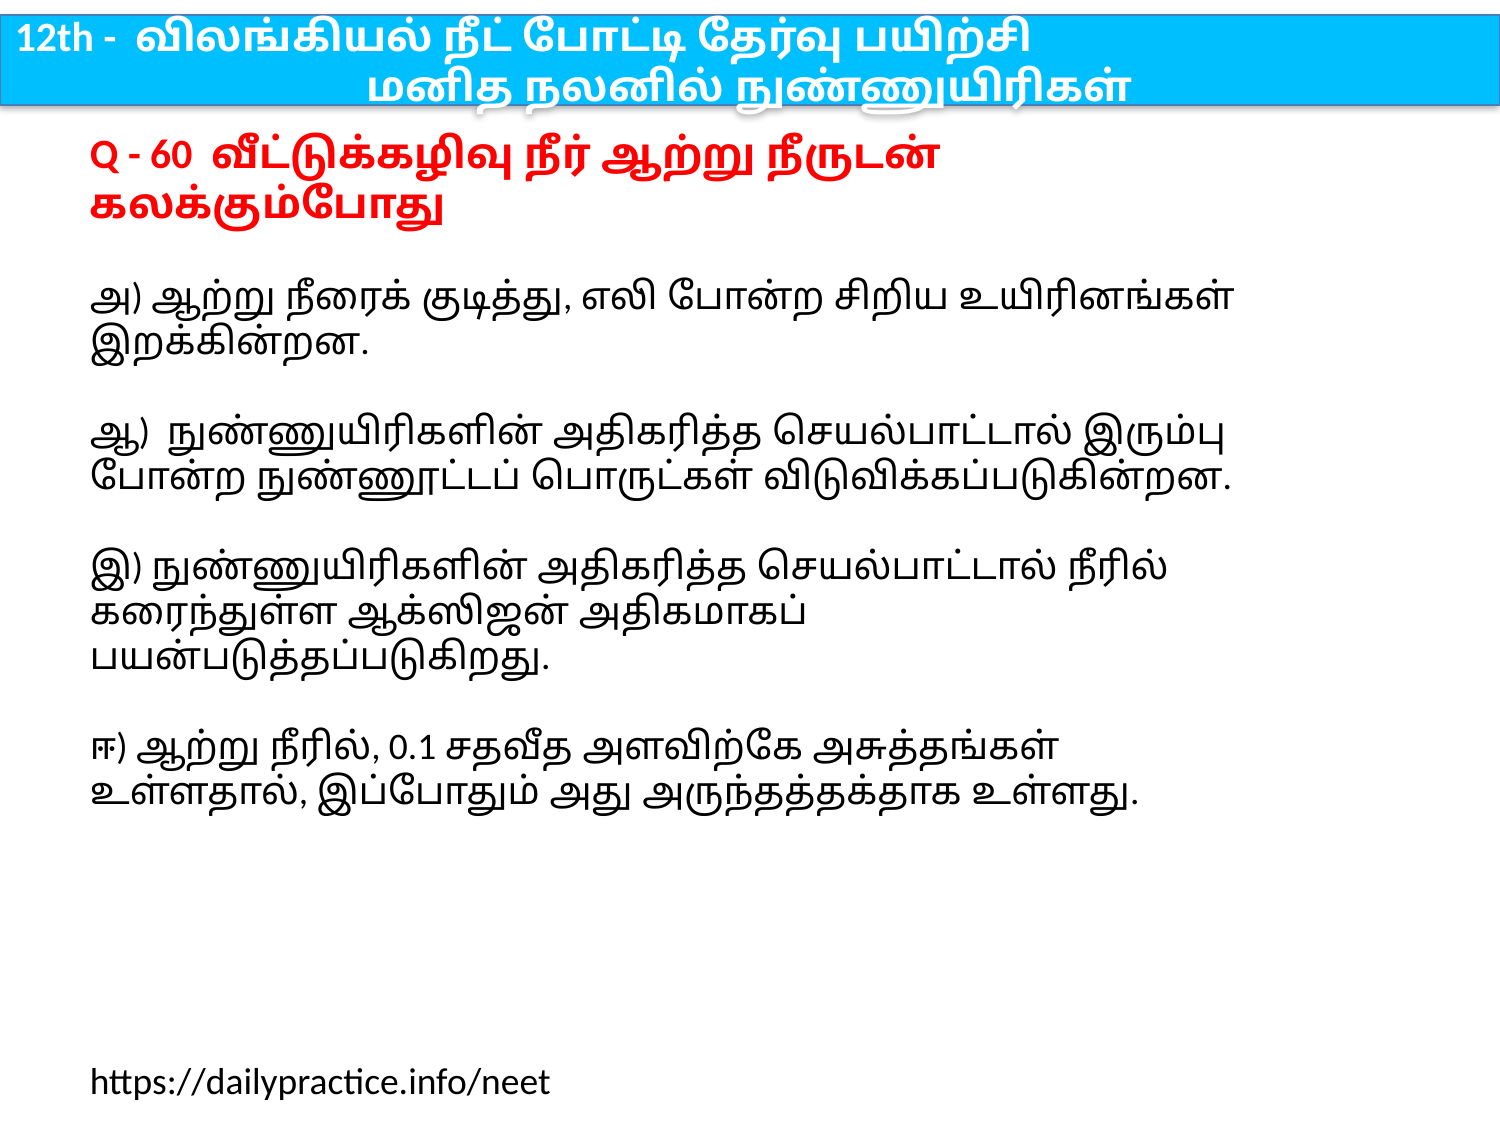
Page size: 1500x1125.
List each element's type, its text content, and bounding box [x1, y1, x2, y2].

text_box Q - 60 வீட்டுக்கழிவு நீர் ஆற்று நீருடன் கலக்கும்போது அ) ஆற்று நீரைக் குடித்து, எலி போன்ற சிறிய உயிரினங்கள் இறக்கின்றன. ஆ) நுண்ணுயிரிகளின் அதிகரித்த செயல்பாட்டால் இரும்பு போன்ற நுண்ணூட்டப் பொருட்கள் விடுவிக்கப்படுகின்றன. இ) நுண்ணுயிரிகளின் அதிகரித்த செயல்பாட்டால் நீரில் கரைந்துள்ள ஆக்ஸிஜன் அதிகமாகப் பயன்படுத்தப்படுகிறது. ஈ) ஆற்று நீரில், 0.1 சதவீத அளவிற்கே அசுத்தங்கள் உள்ளதால், இப்போதும் அது அருந்தத்தக்தாக உள்ளது. [74, 74, 1275, 820]
text_box https://dailypractice.info/neet [74, 1049, 675, 1110]
text_box 12th - விலங்கியல் நீட் போட்டி தேர்வு பயிற்சி மனித நலனில் நுண்ணுயிரிகள் [0, 14, 1500, 106]
